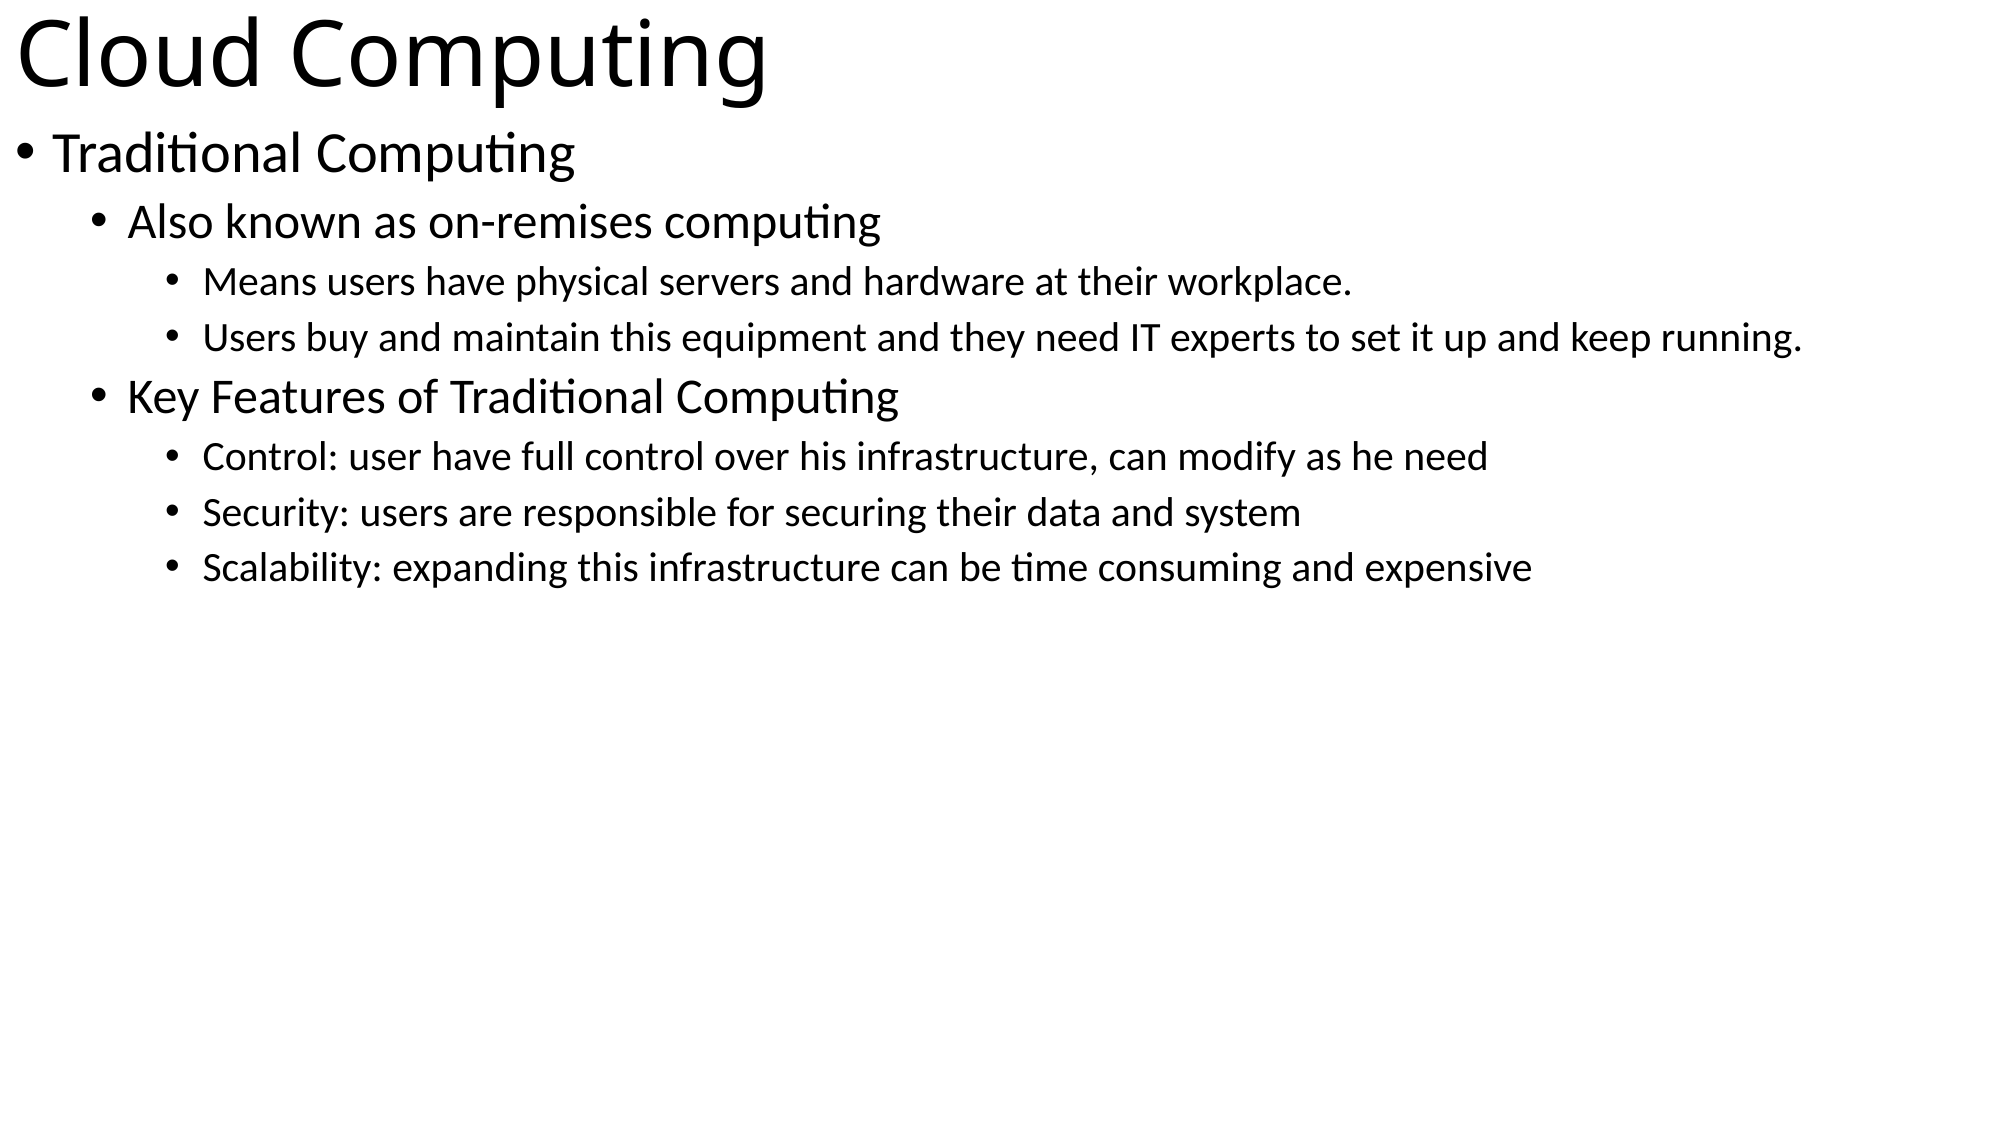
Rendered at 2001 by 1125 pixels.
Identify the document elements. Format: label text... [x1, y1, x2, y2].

list Traditional Computing Also known as on-remises computing Means users have physical servers and hardware at their workplace. Users buy and maintain this equipment and they need IT experts to set it up and keep running. Key Features of Traditional Computing Control: user have full control over his infrastructure, can modify as he need Security: users are responsible for securing their data and system Scalability: expanding this infrastructure can be time consuming and expensive [0, 114, 1863, 1014]
title Cloud Computing [0, 0, 2000, 115]
